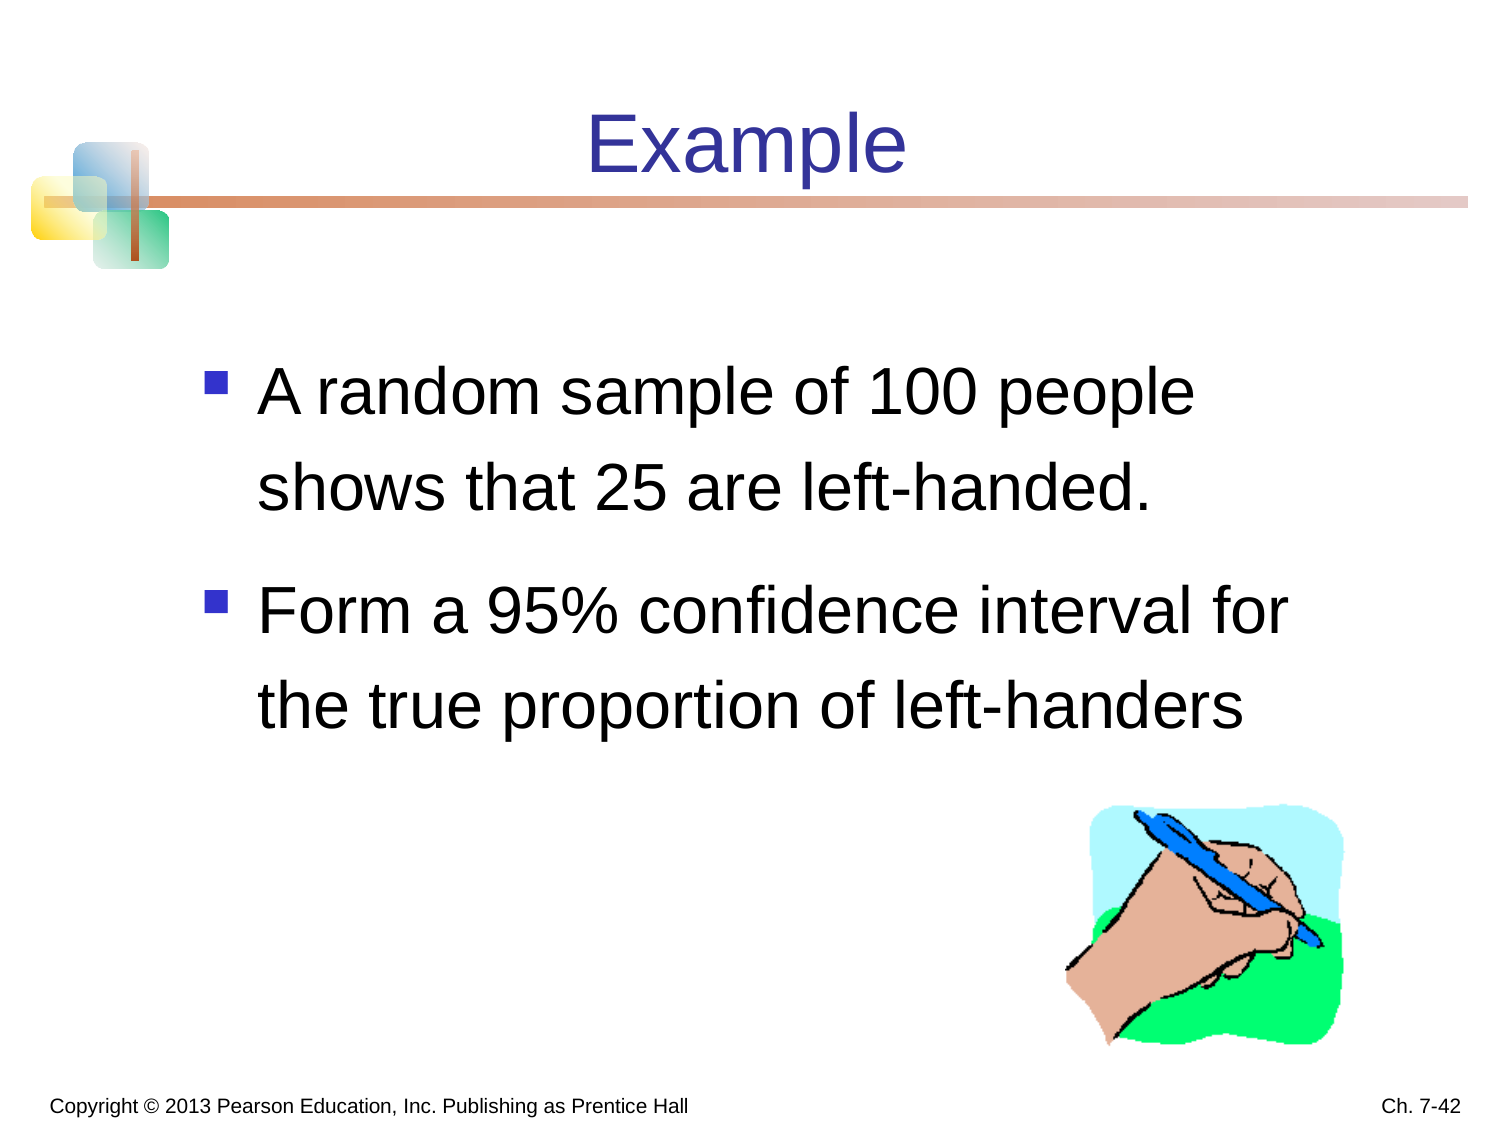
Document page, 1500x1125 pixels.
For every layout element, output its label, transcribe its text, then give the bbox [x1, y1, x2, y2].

picture [1065, 787, 1351, 1054]
title Example [252, 46, 1243, 197]
slide_number Ch. 7-42 [1124, 1071, 1476, 1125]
footer Copyright © 2013 Pearson Education, Inc. Publishing as Prentice Hall [0, 1071, 739, 1125]
list A random sample of 100 people shows that 25 are left-handed. Form a 95% confidence interval for the true proportion of left-handers [187, 324, 1388, 822]
